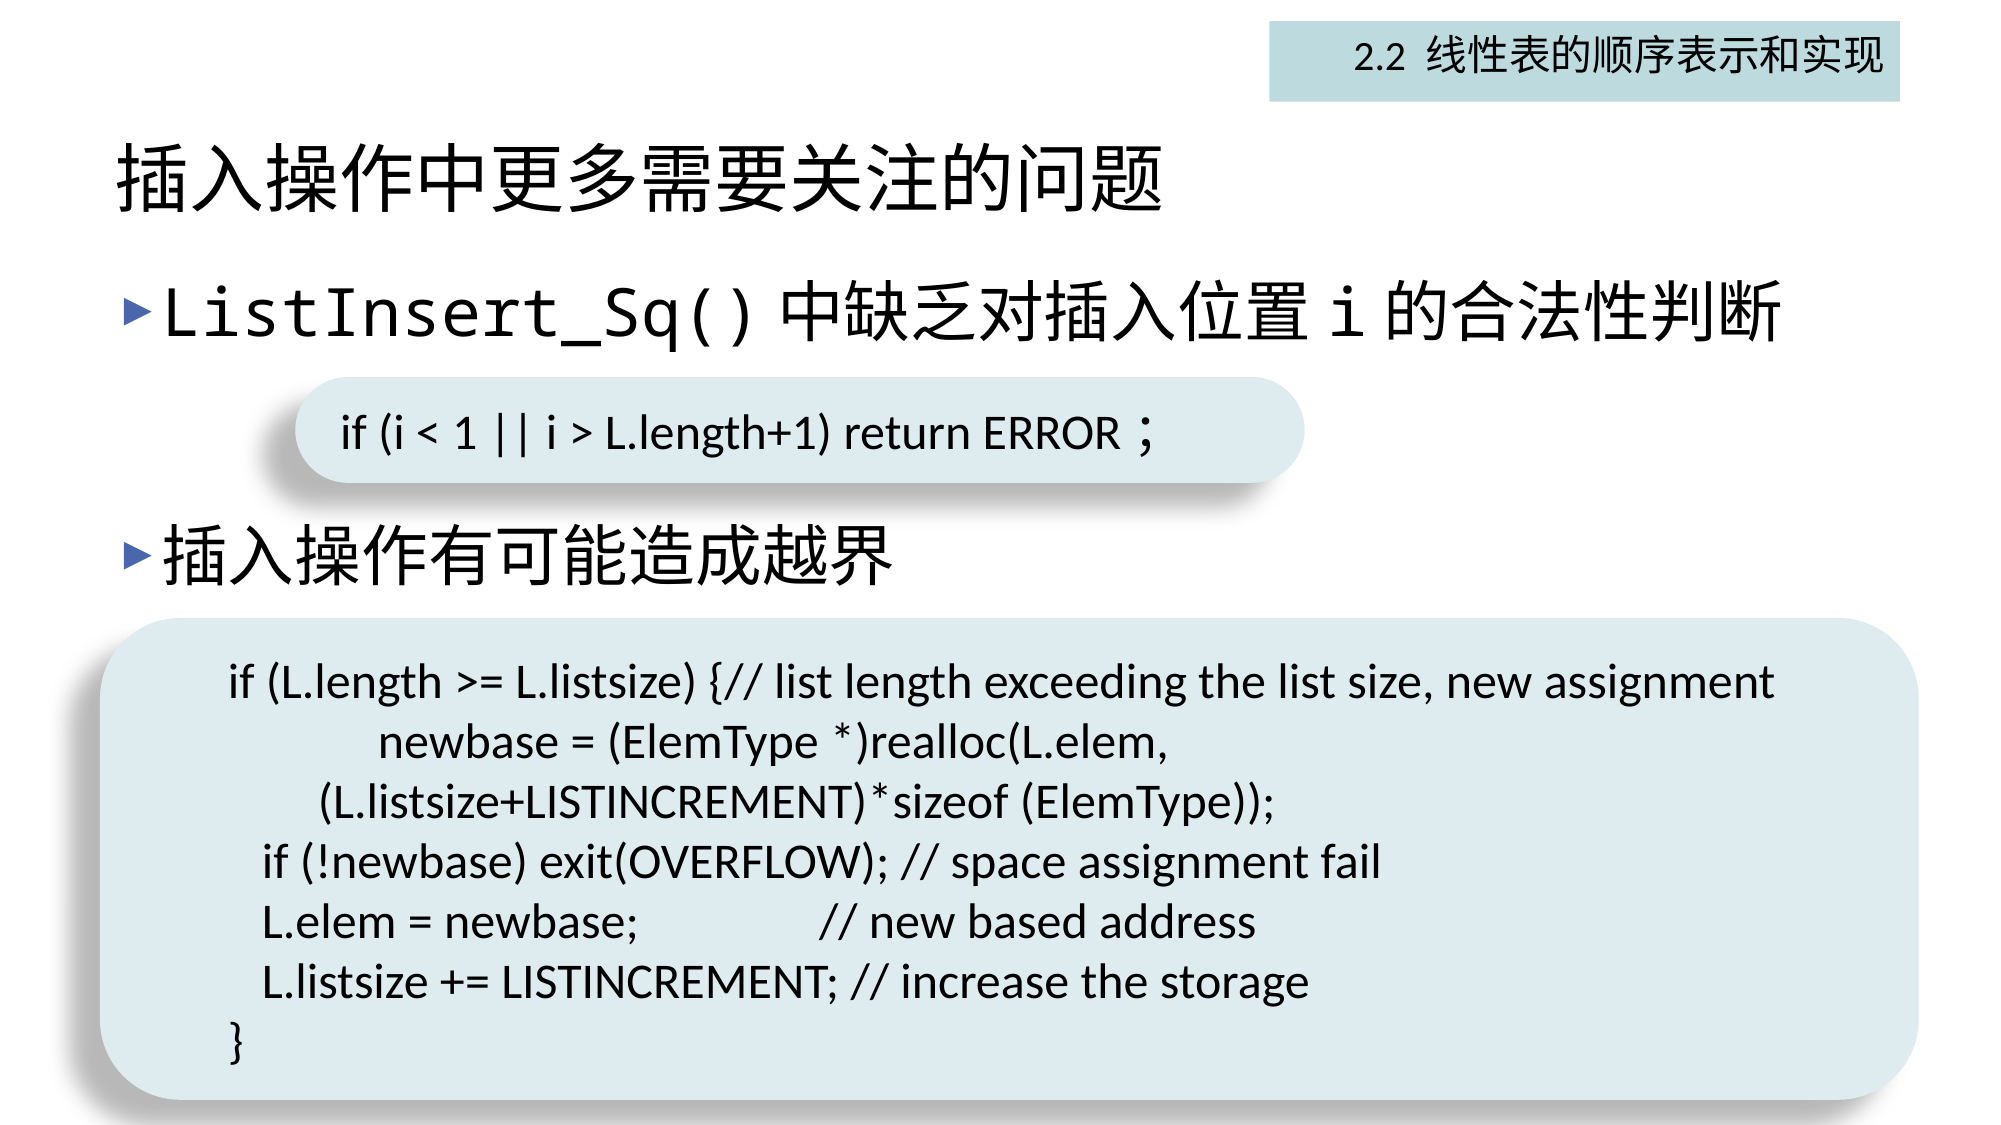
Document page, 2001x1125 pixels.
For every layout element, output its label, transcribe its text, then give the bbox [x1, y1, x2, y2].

text_box if (L.length >= L.listsize) {// list length exceeding the list size, new assignment newbase = (ElemType *)realloc(L.elem, (L.listsize+LISTINCREMENT)*sizeof (ElemType)); if (!newbase) exit(OVERFLOW); // space assignment fail L.elem = newbase; // new based address L.listsize += LISTINCREMENT; // increase the storage } [99, 617, 1919, 1100]
title 插入操作中更多需要关注的问题 [99, 120, 1900, 233]
text_box 空表： [255, 396, 1276, 517]
text_box if (i < 1 || i > L.length+1) return ERROR； [295, 377, 1305, 483]
list 2.2 线性表的顺序表示和实现 [1269, 21, 1900, 102]
list ListInsert_Sq()中缺乏对插入位置i的合法性判断 插入操作有可能造成越界 [99, 262, 1900, 624]
